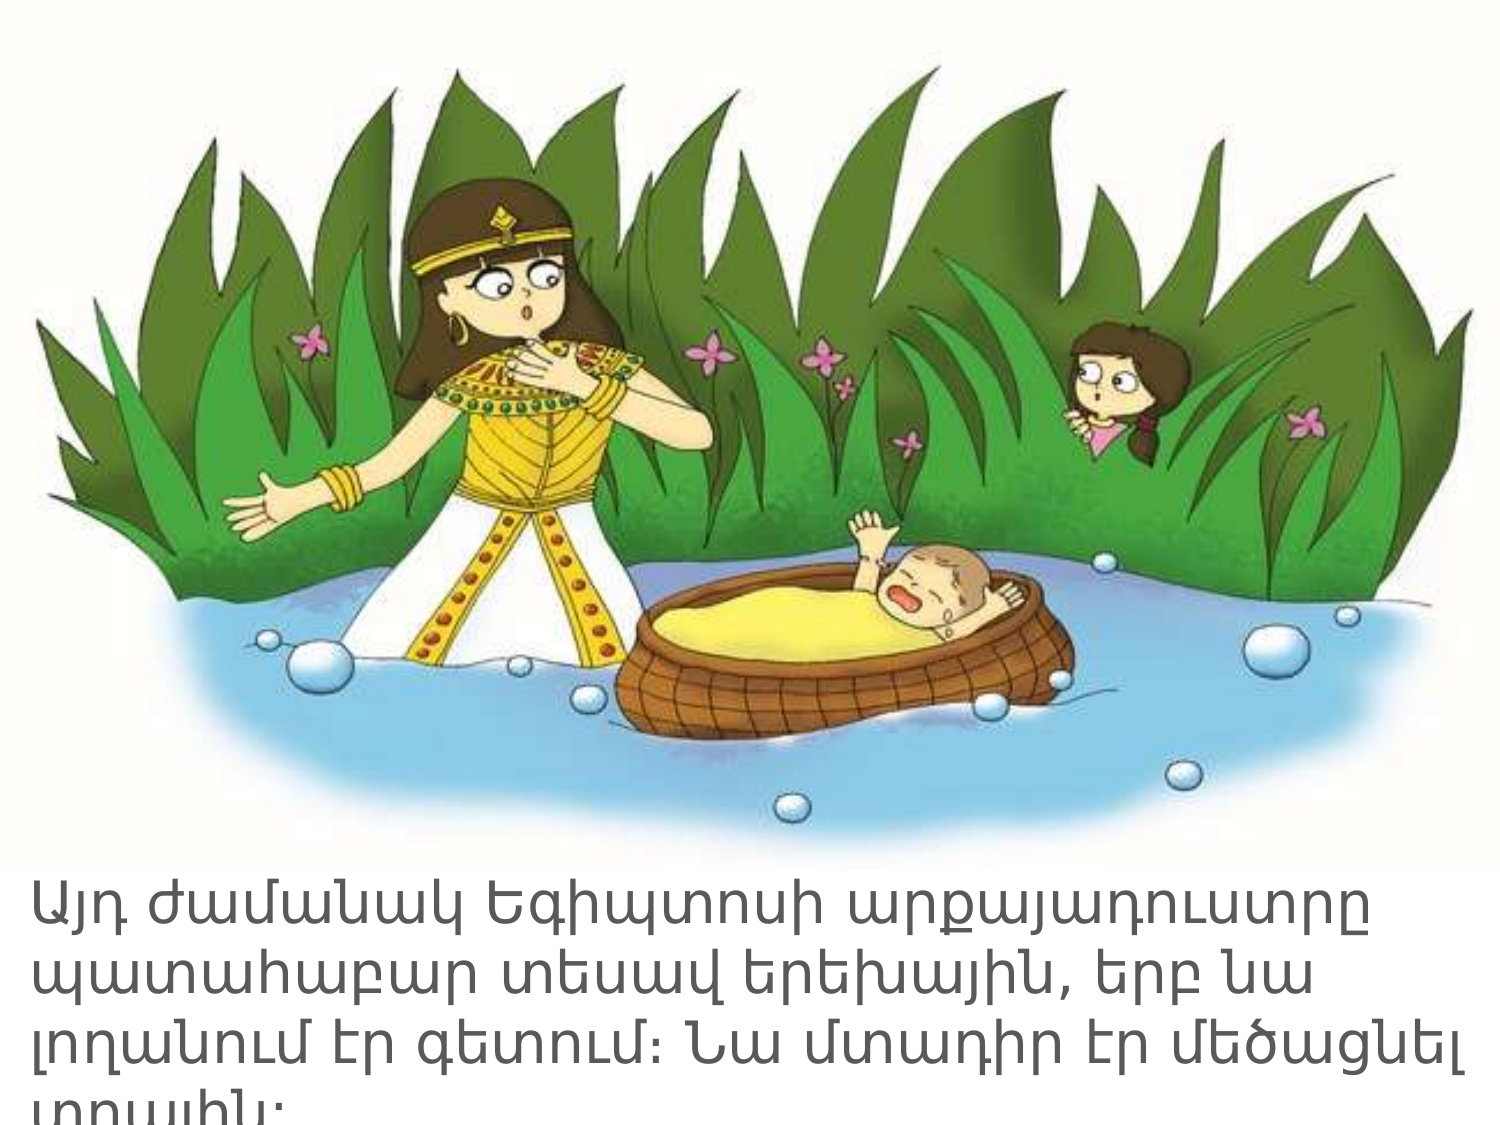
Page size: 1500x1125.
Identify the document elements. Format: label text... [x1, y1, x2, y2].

picture [0, 0, 1500, 870]
text_box Այդ ժամանակ Եգիպտոսի արքայադուստրը պատահաբար տեսավ երեխային, երբ նա լողանում էր գետում։ Նա մտադիր էր մեծացնել տղային: [14, 875, 1500, 1125]
